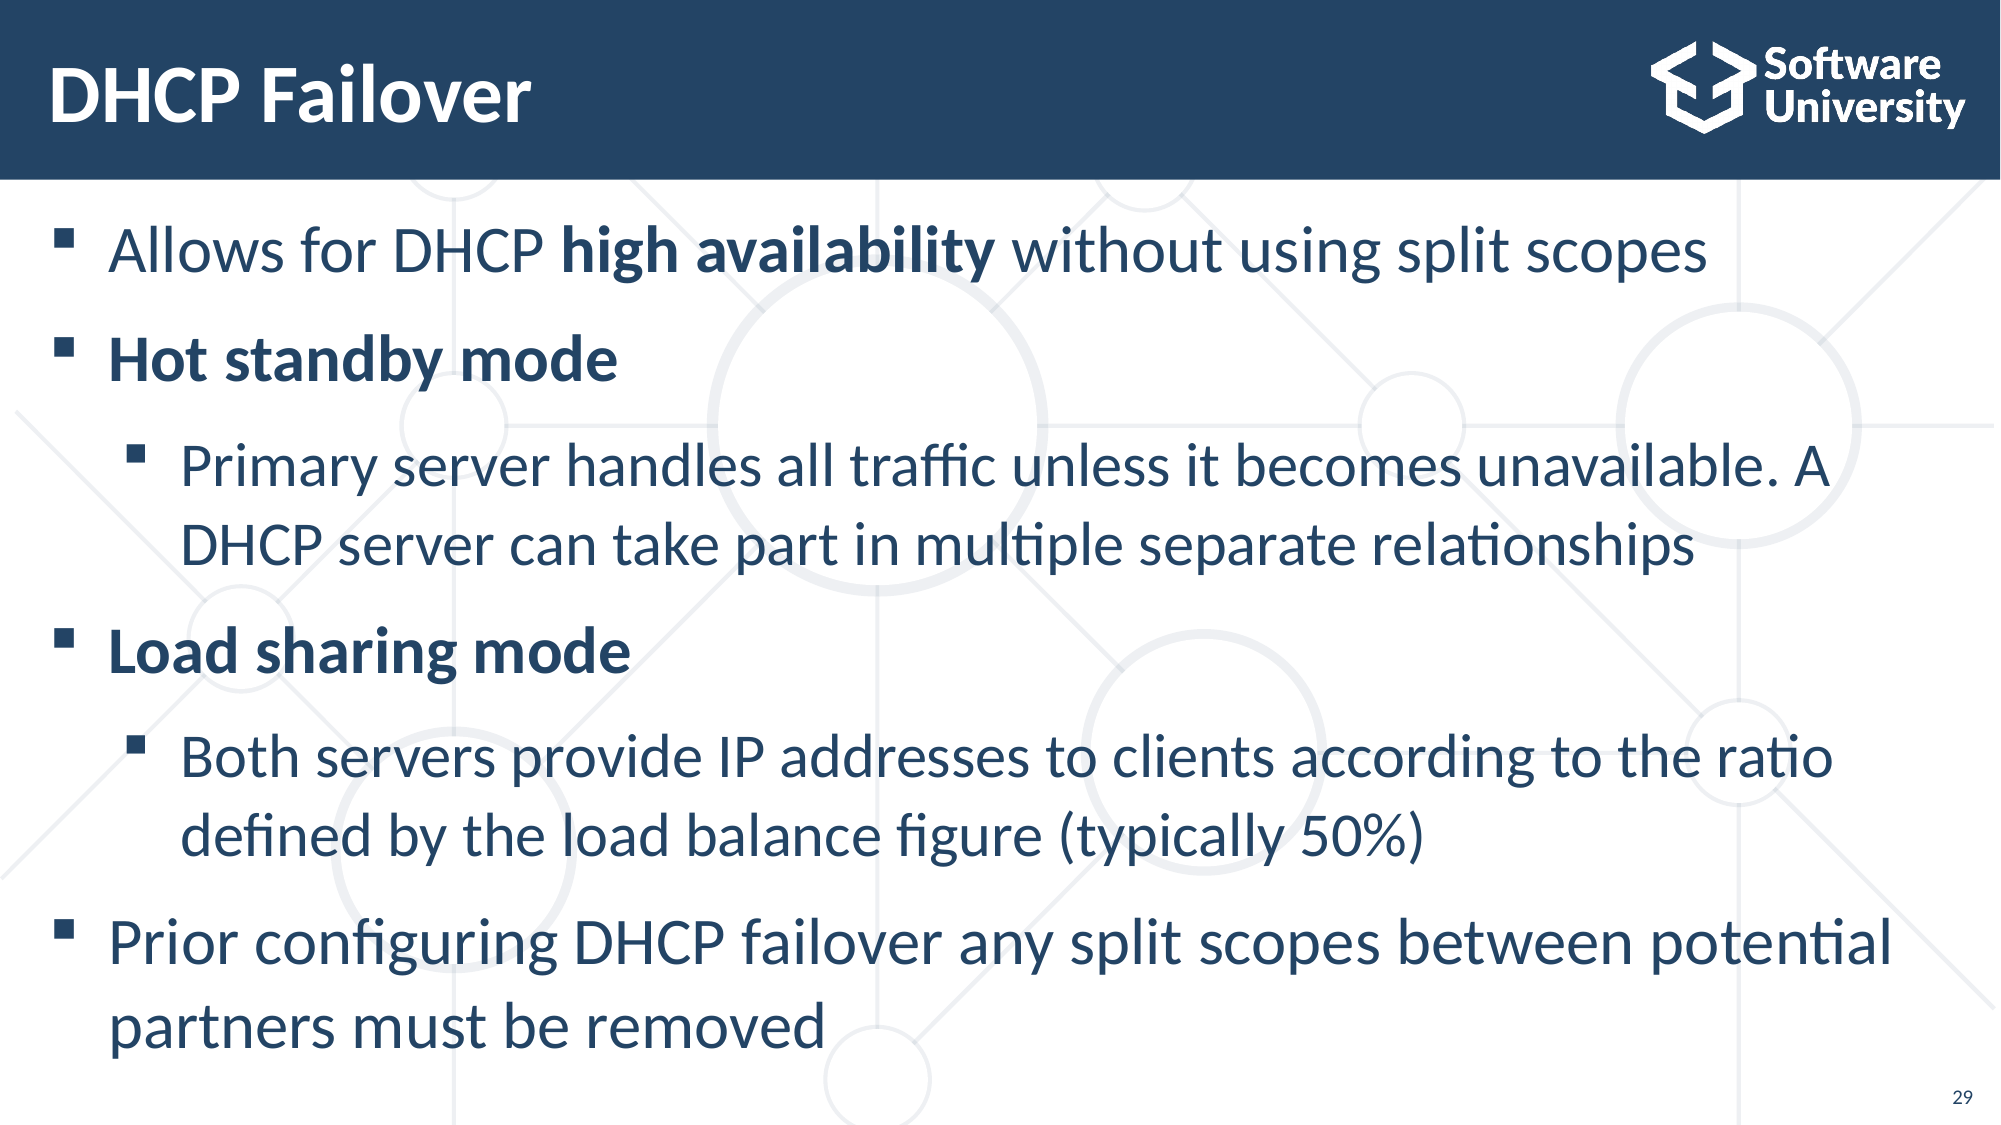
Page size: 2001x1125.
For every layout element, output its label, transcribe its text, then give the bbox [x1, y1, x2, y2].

picture [1651, 41, 1966, 134]
slide_number 29 [1927, 1067, 1989, 1117]
title DHCP Failover [31, 16, 1625, 162]
list Allows for DHCP high availability without using split scopes Hot standby mode Primary server handles all traffic unless it becomes unavailable. A DHCP server can take part in multiple separate relationships Load sharing mode Both servers provide IP addresses to clients according to the ratio defined by the load balance figure (typically 50%) Prior configuring DHCP failover any split scopes between potential partners must be removed [31, 196, 1970, 1104]
